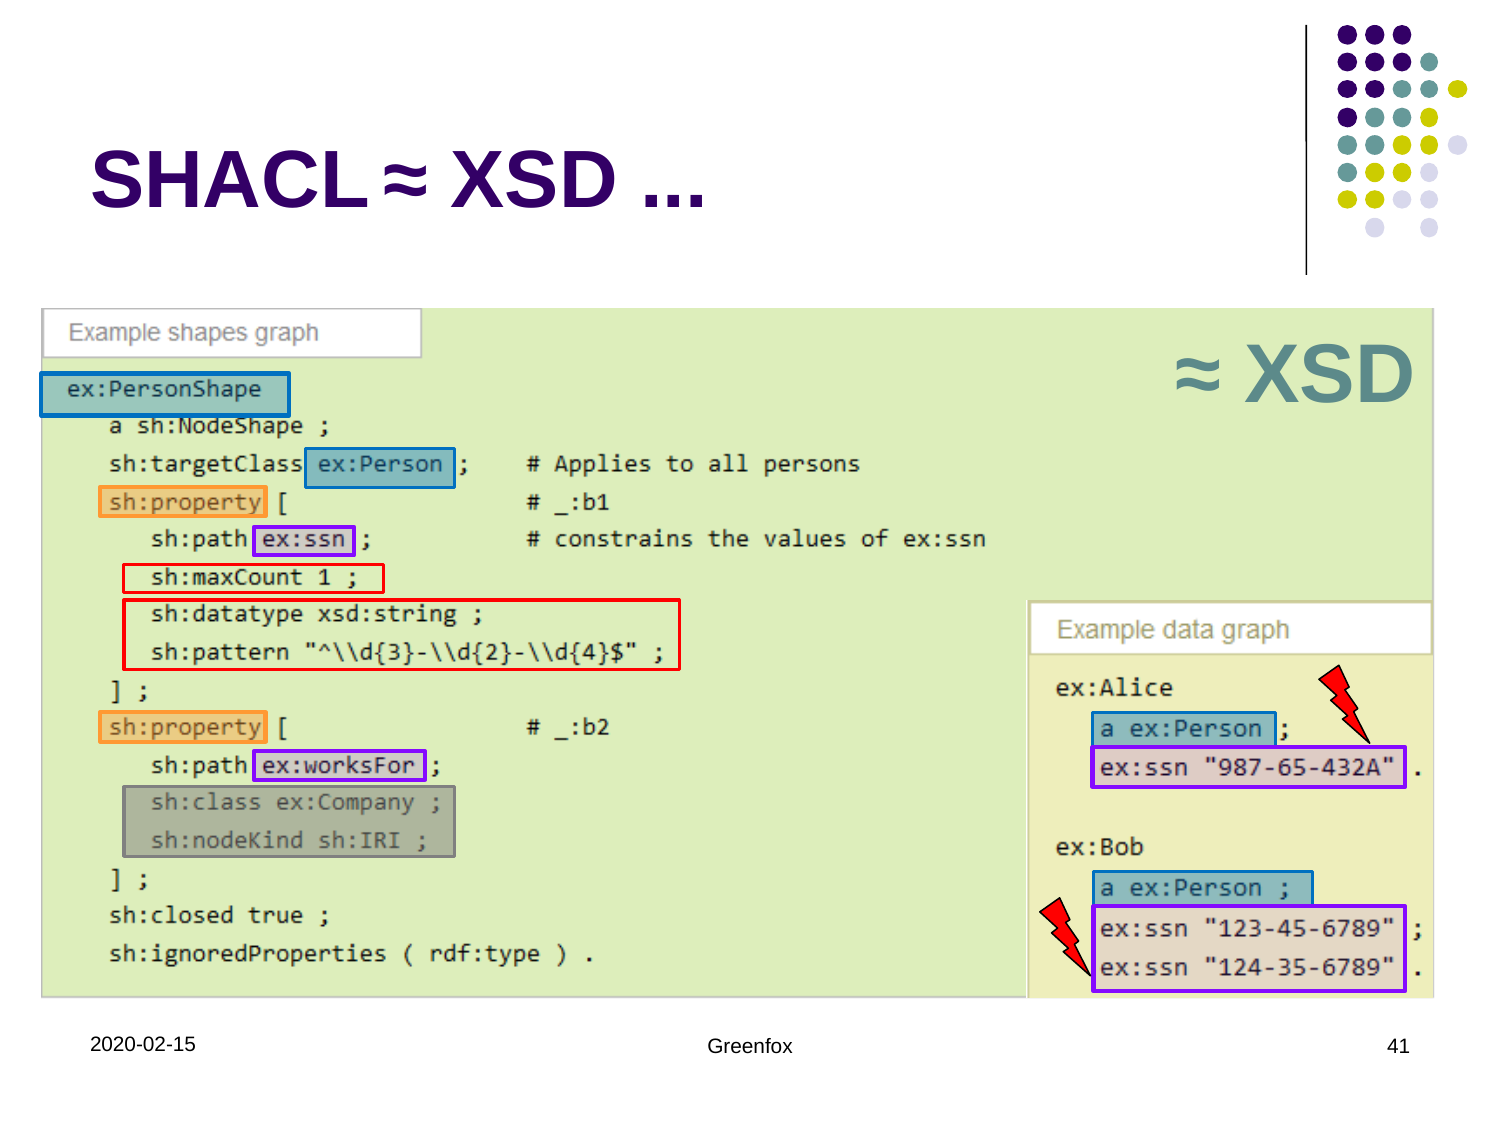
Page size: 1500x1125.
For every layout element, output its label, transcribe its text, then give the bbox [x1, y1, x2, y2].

picture [41, 308, 1436, 1000]
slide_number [75, 1023, 425, 1099]
slide_number 41 [1074, 1025, 1425, 1100]
text_box ≈ XSD ... [76, 19, 1314, 232]
footer Greenfox [478, 1025, 1022, 1100]
